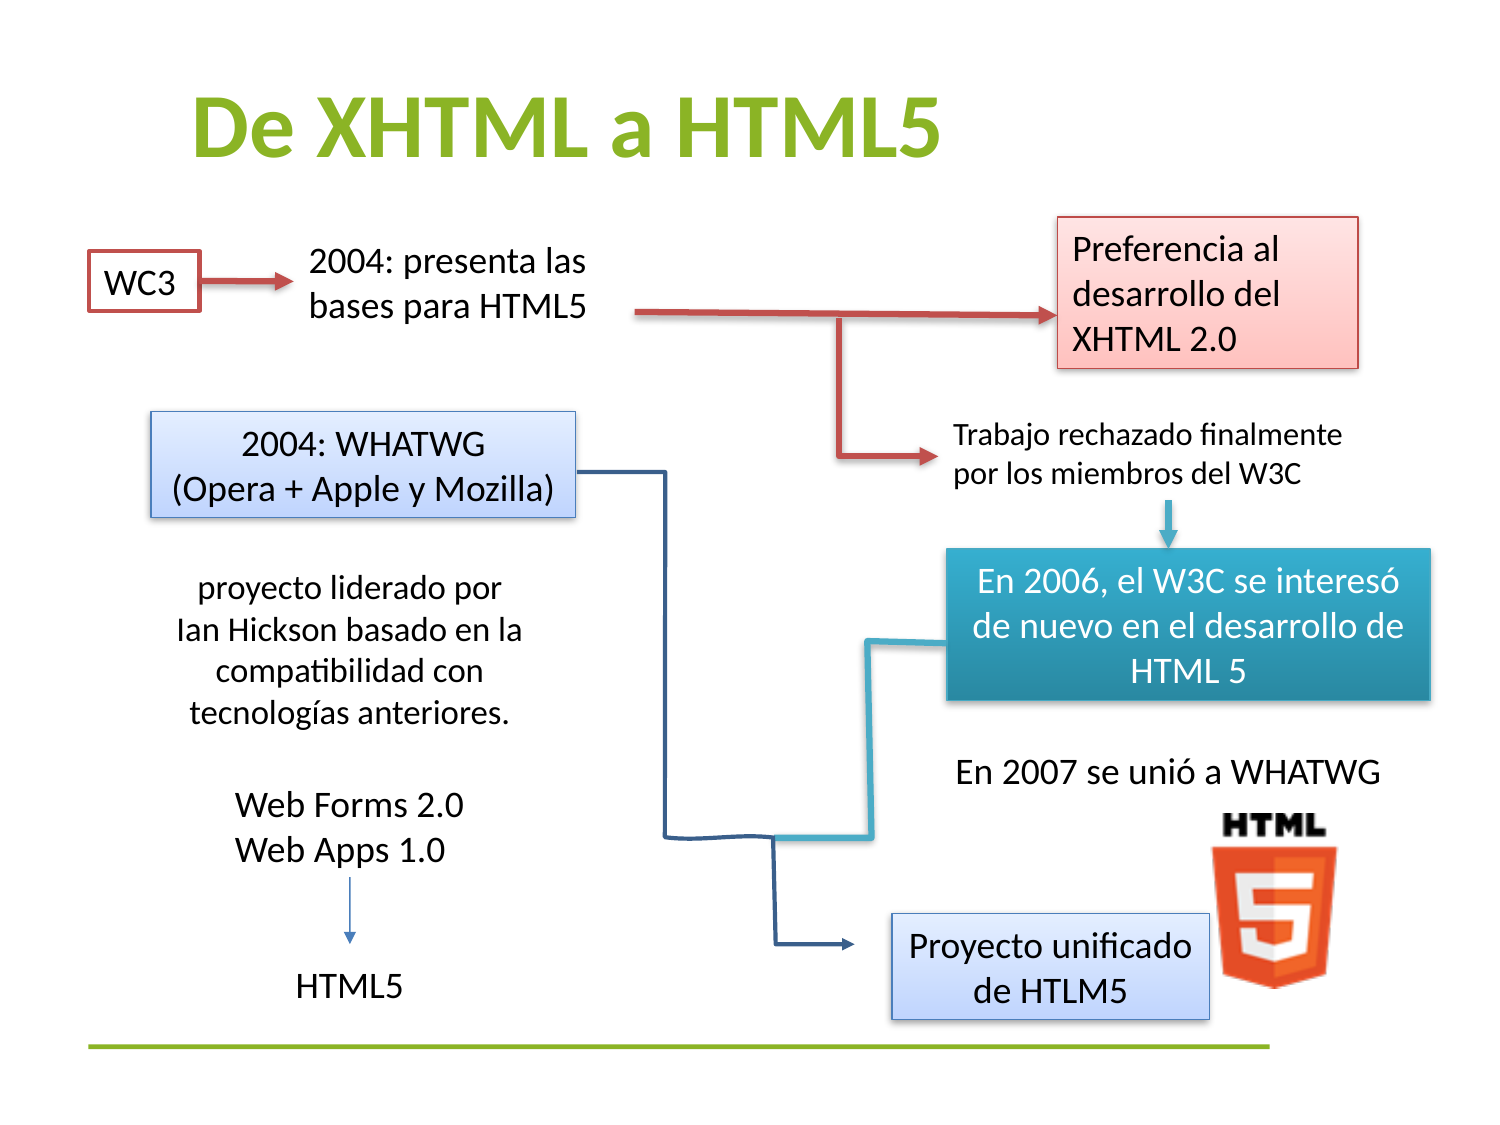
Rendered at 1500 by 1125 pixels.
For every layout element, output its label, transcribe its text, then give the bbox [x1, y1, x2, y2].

text_box HTML5 [280, 953, 419, 1014]
title De XHTML a HTML5 [163, 44, 974, 197]
text_box 2004: WHATWG (Opera + Apple y Mozilla) [150, 411, 576, 518]
text_box proyecto liderado por Ian Hickson basado en la compatibilidad con tecnologías anteriores. [159, 557, 540, 740]
text_box Web Forms 2.0 Web Apps 1.0 [220, 772, 480, 877]
text_box [836, 324, 939, 466]
text_box Preferencia al desarrollo del XHTML 2.0 [1057, 216, 1359, 369]
text_box En 2006, el W3C se interesó de nuevo en el desarrollo de HTML 5 [946, 548, 1431, 701]
text_box Proyecto unificado de HTLM5 [891, 913, 1210, 1020]
text_box En 2007 se unió a WHATWG [930, 739, 1407, 814]
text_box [634, 311, 1058, 316]
picture [1187, 813, 1363, 989]
text_box [774, 637, 947, 842]
text_box Trabajo rechazado finalmente por los miembros del W3C [938, 405, 1399, 501]
text_box 2004: presenta las bases para HTML5 [293, 228, 631, 335]
text_box WC3 [87, 249, 202, 313]
text_box [576, 469, 776, 841]
text_box [771, 838, 855, 951]
